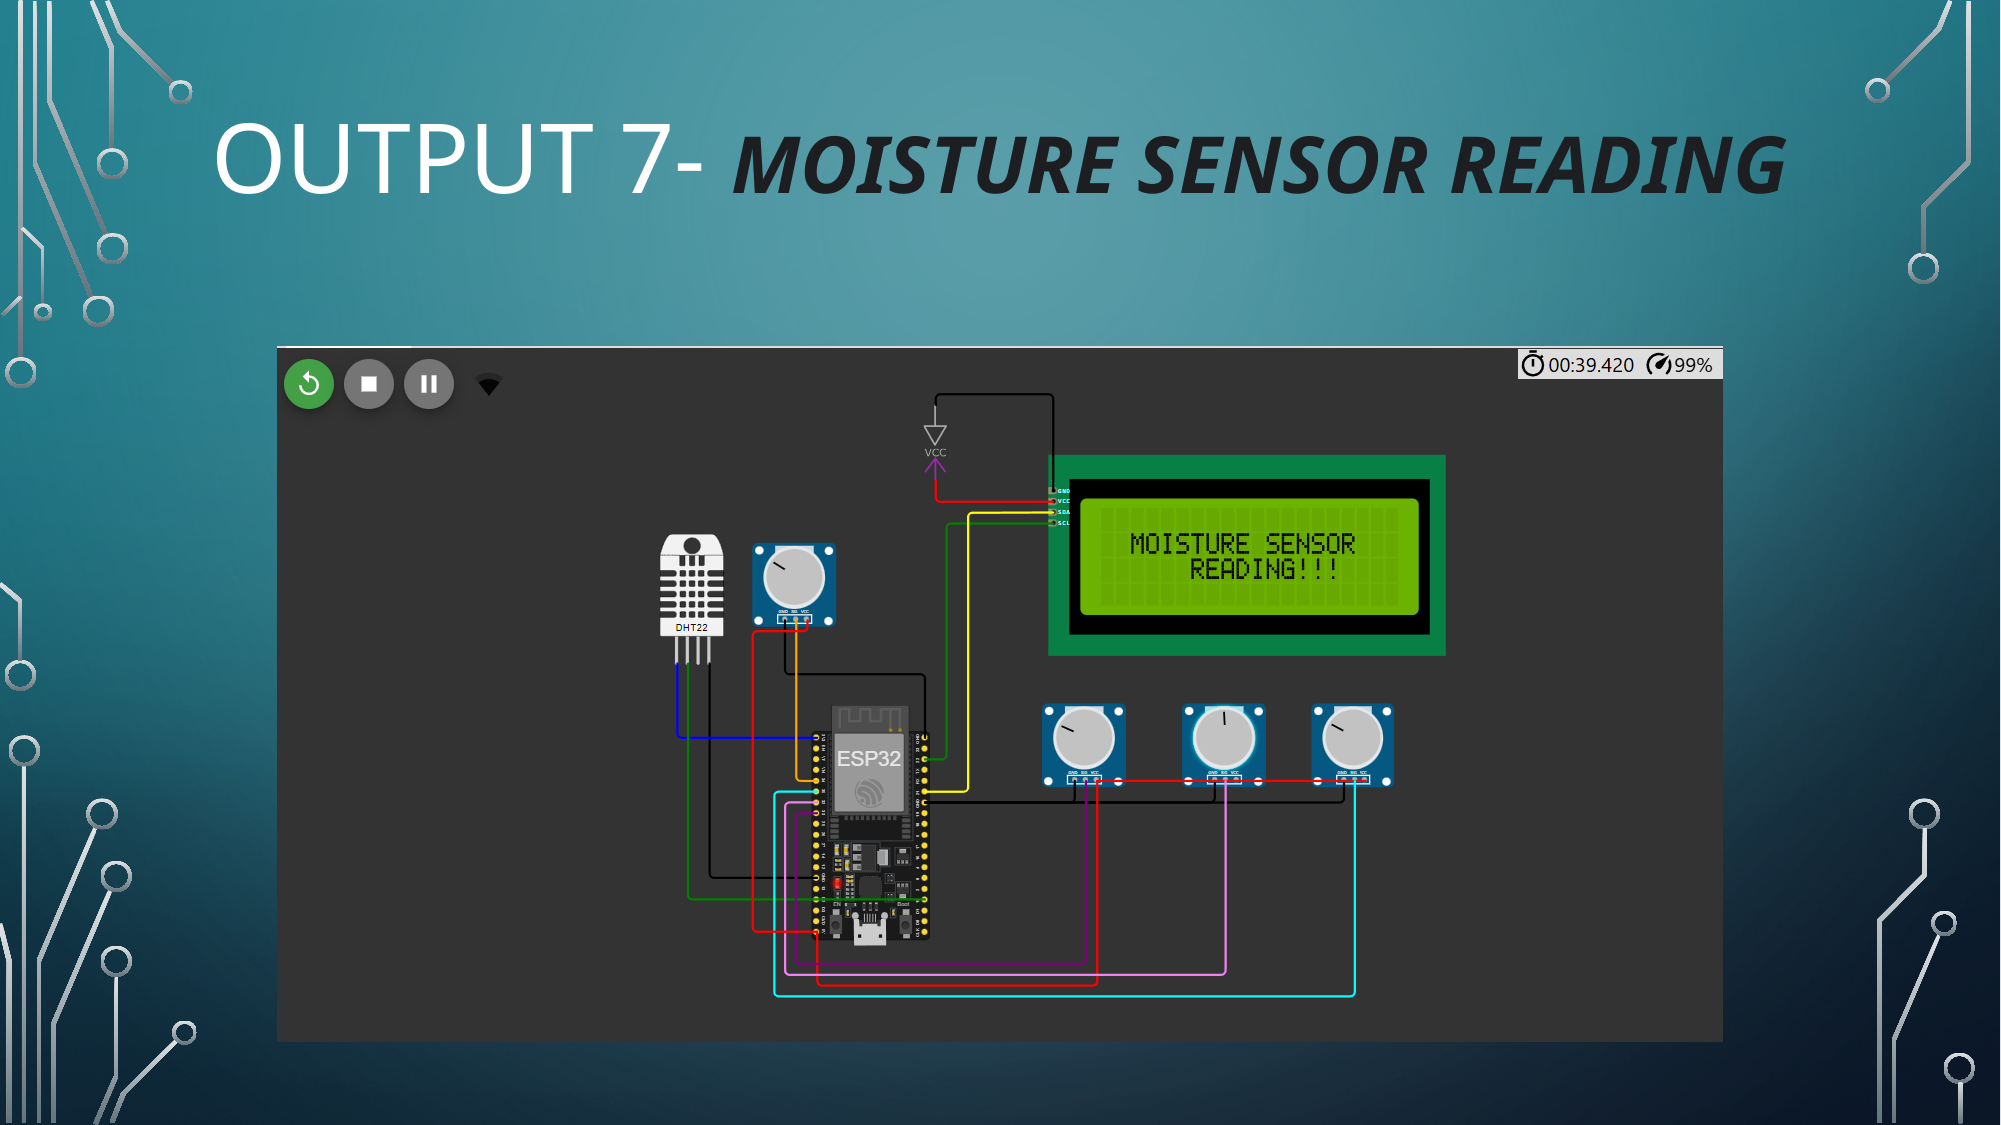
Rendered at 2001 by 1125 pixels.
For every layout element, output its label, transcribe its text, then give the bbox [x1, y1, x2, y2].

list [277, 345, 1723, 1042]
title OUTPUT 7- MOISTURE SENSOR READING [187, 60, 1813, 265]
